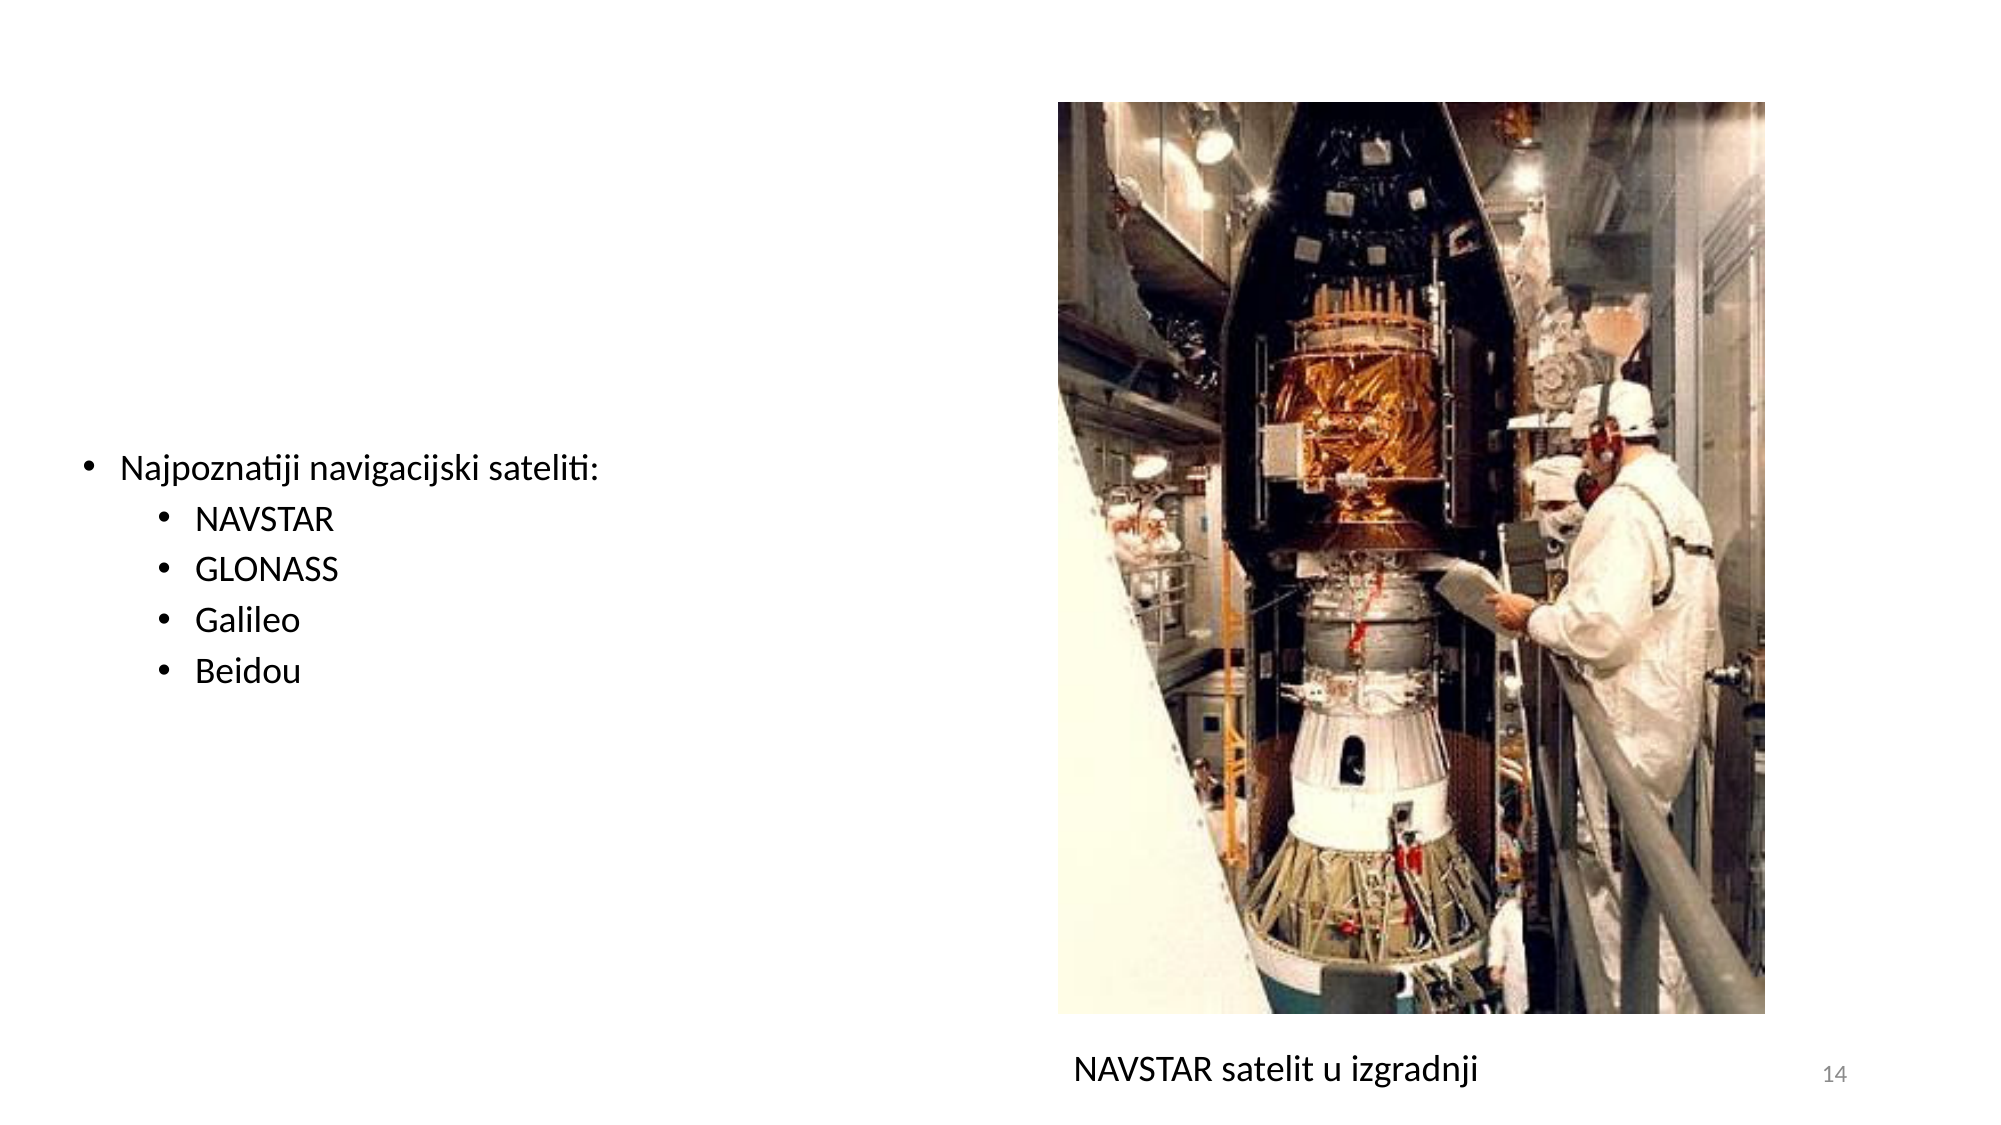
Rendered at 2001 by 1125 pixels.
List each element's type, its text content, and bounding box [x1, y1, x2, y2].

list Najpoznatiji navigacijski sateliti: NAVSTAR GLONASS Galileo Beidou [67, 440, 797, 1014]
text_box NAVSTAR satelit u izgradnji [1058, 1036, 1525, 1097]
picture [1058, 102, 1765, 1014]
slide_number 14 [1412, 1042, 1863, 1103]
